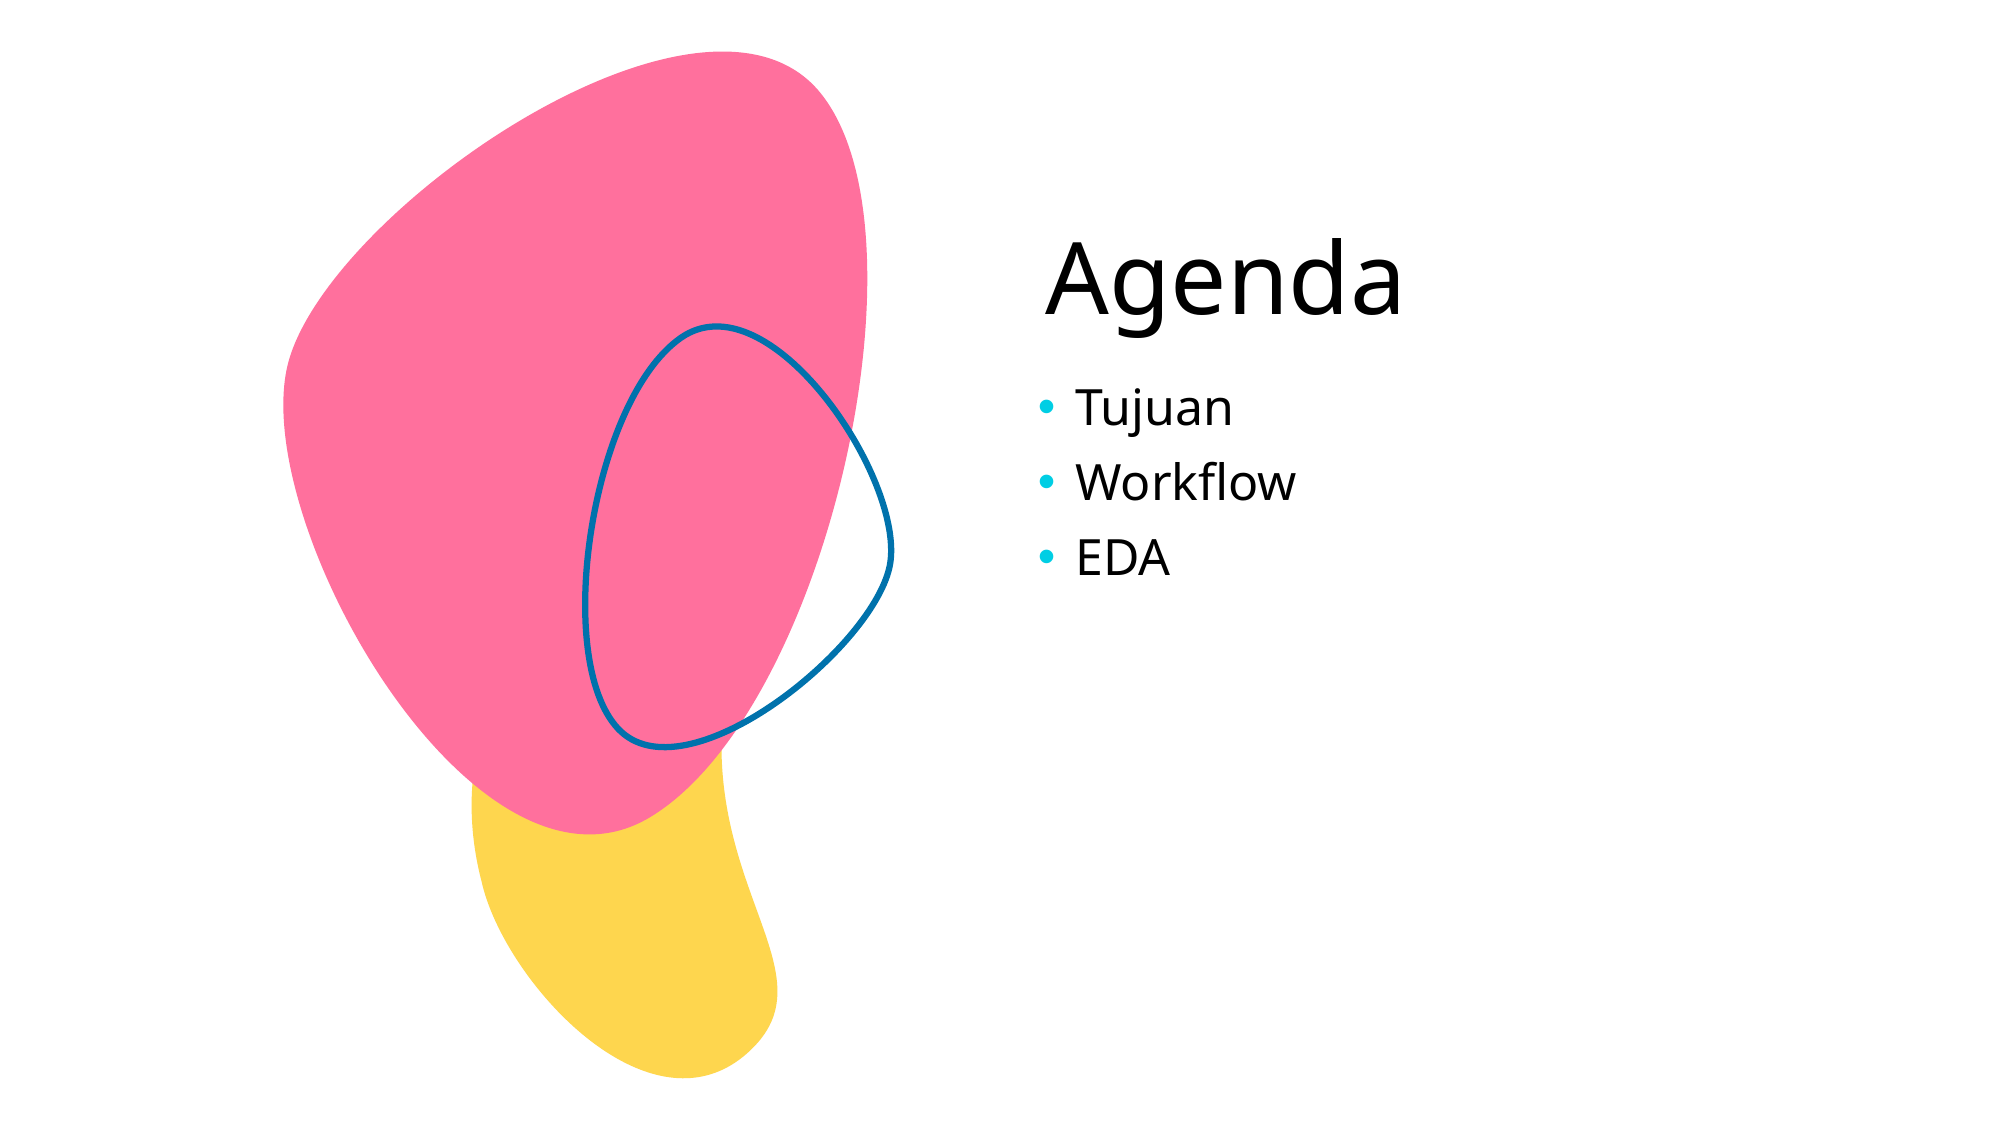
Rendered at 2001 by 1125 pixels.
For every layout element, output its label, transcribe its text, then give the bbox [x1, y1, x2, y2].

title Agenda [1030, 184, 1938, 342]
list Tujuan Workflow EDA [1023, 375, 1931, 1004]
